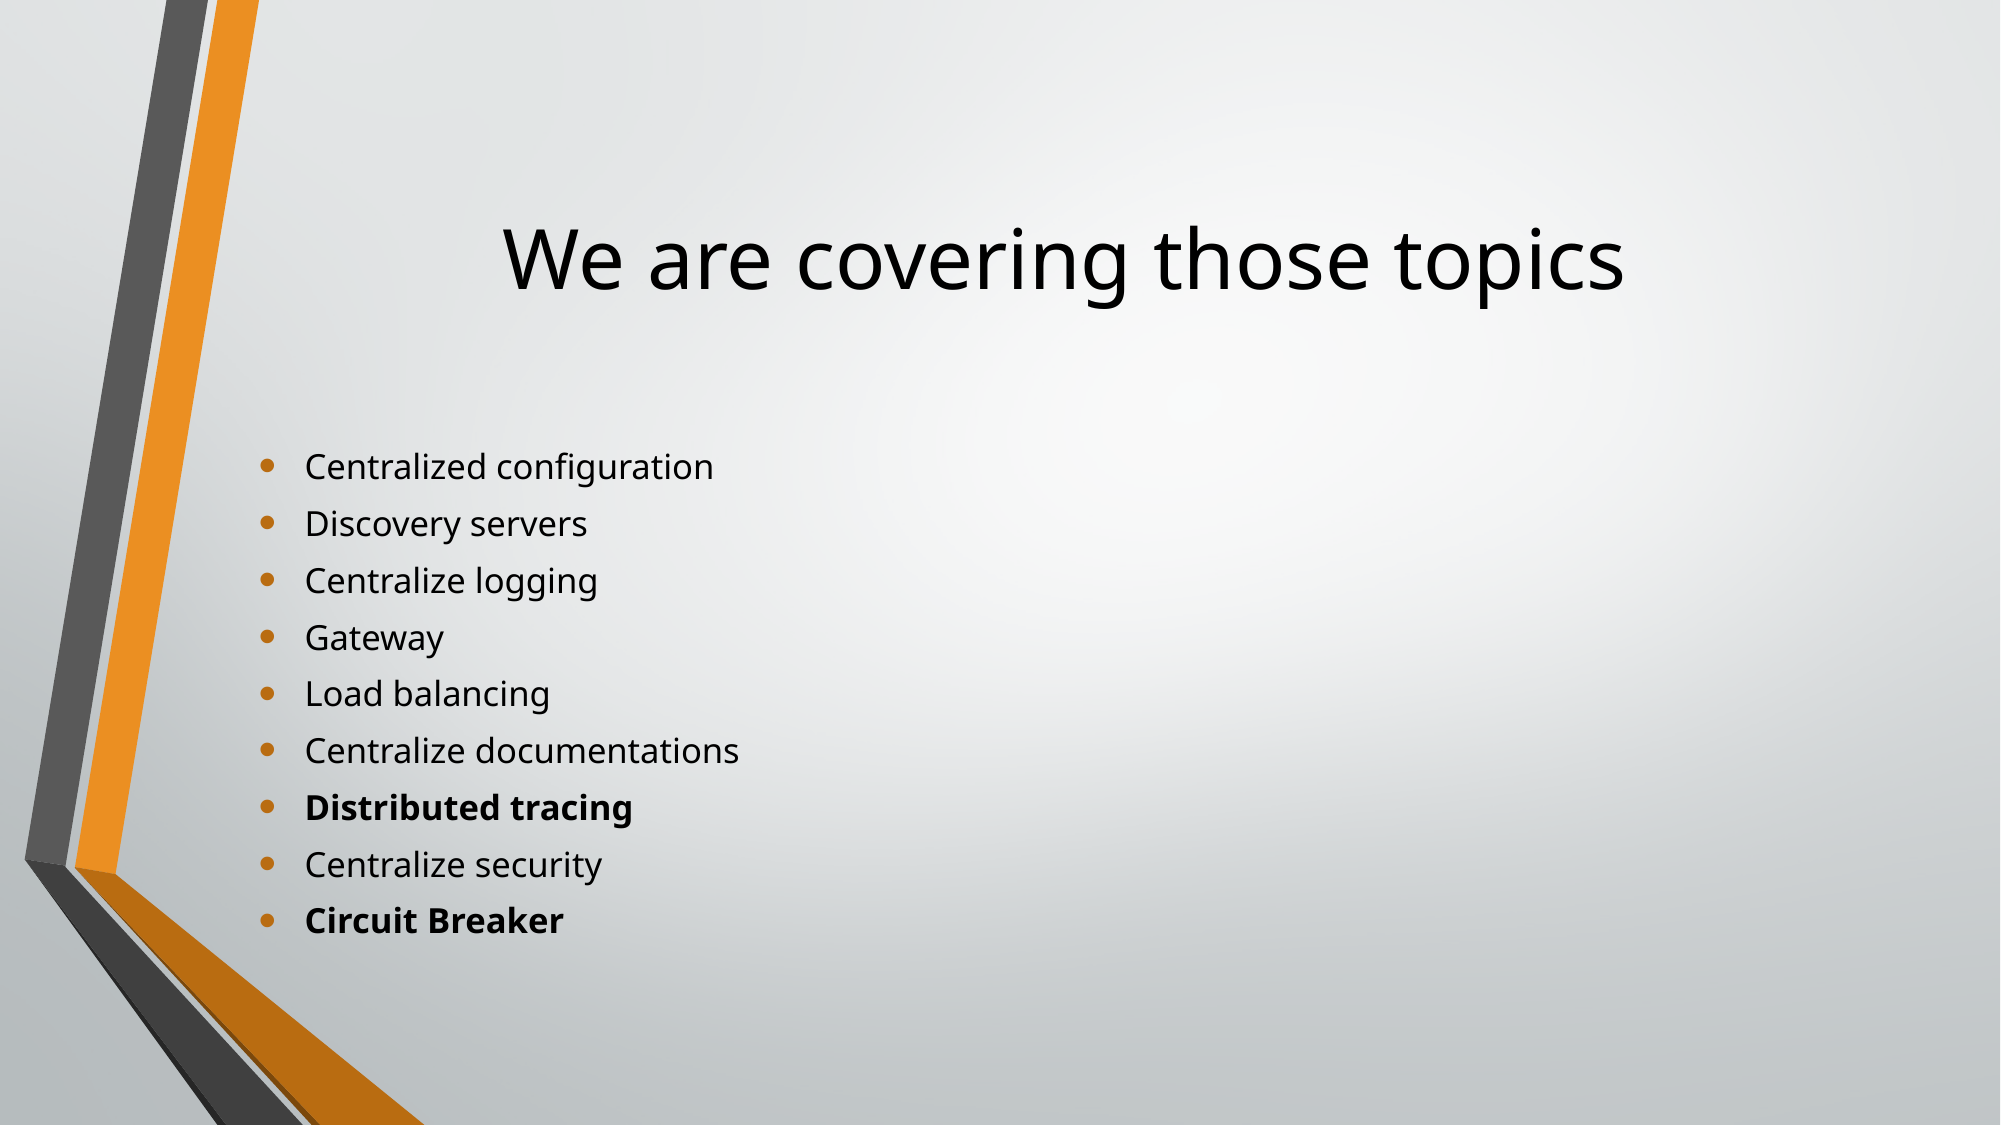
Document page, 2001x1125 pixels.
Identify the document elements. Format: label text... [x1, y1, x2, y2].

list Centralized configuration Discovery servers Centralize logging Gateway Load balancing Centralize documentations Distributed tracing Centralize security Circuit Breaker [243, 437, 1887, 950]
title We are covering those topics [243, 112, 1887, 400]
